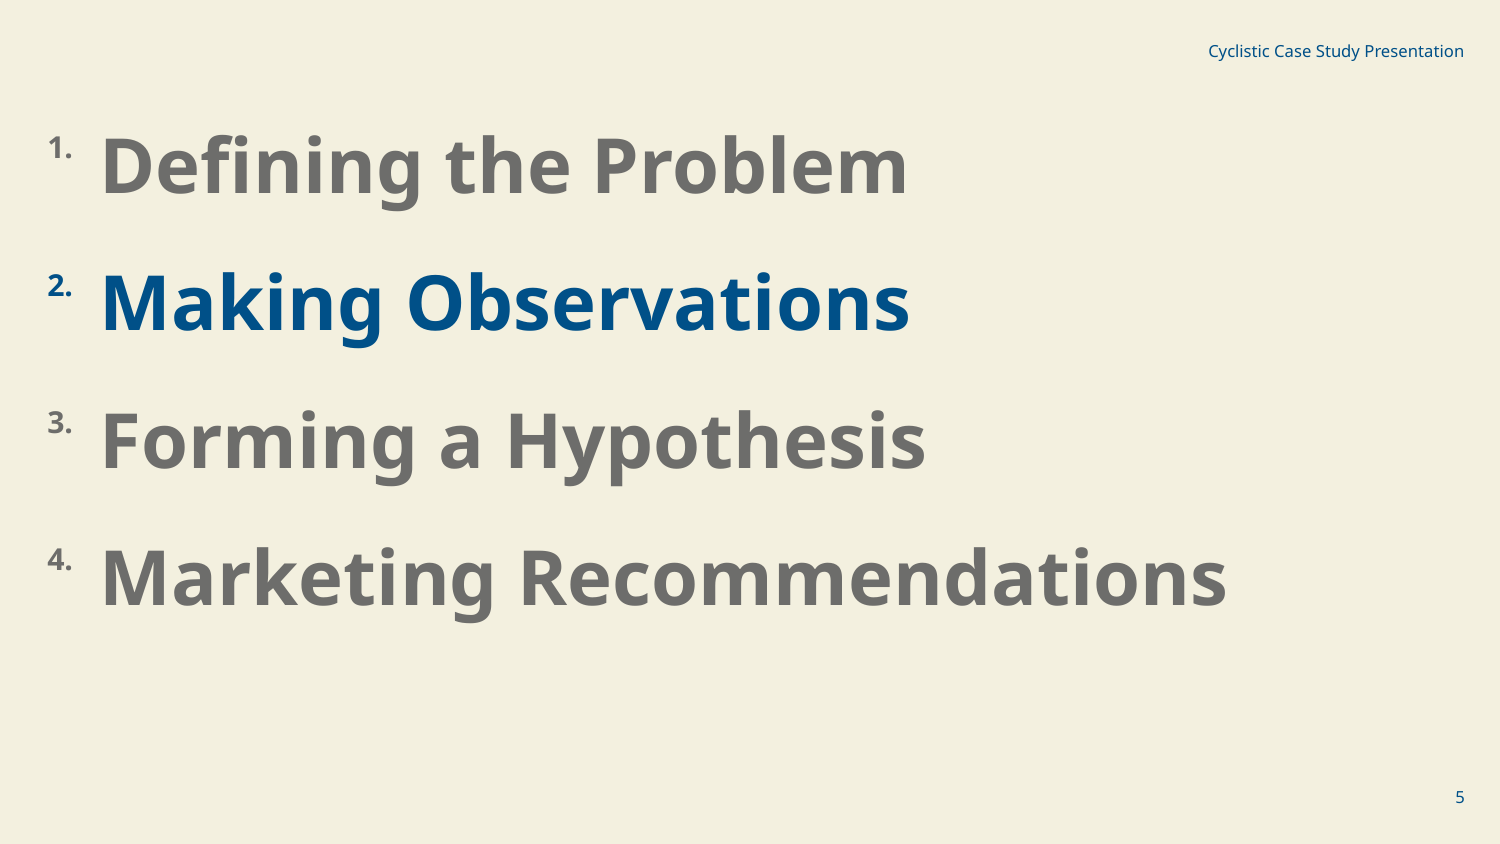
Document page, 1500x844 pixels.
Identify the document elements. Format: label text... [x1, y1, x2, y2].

slide_number ‹#› [1389, 764, 1480, 830]
text_box 1. [32, 122, 97, 180]
text_box Making Observations [84, 259, 1241, 341]
text_box 4. [32, 534, 97, 592]
text_box Marketing Recommendations [84, 534, 1313, 616]
text_box Defining the Problem [84, 122, 1241, 204]
list Cyclistic Case Study Presentation [1162, 32, 1480, 67]
text_box 2. [32, 259, 97, 318]
text_box Forming a Hypothesis [84, 397, 1241, 479]
text_box 3. [32, 397, 97, 455]
